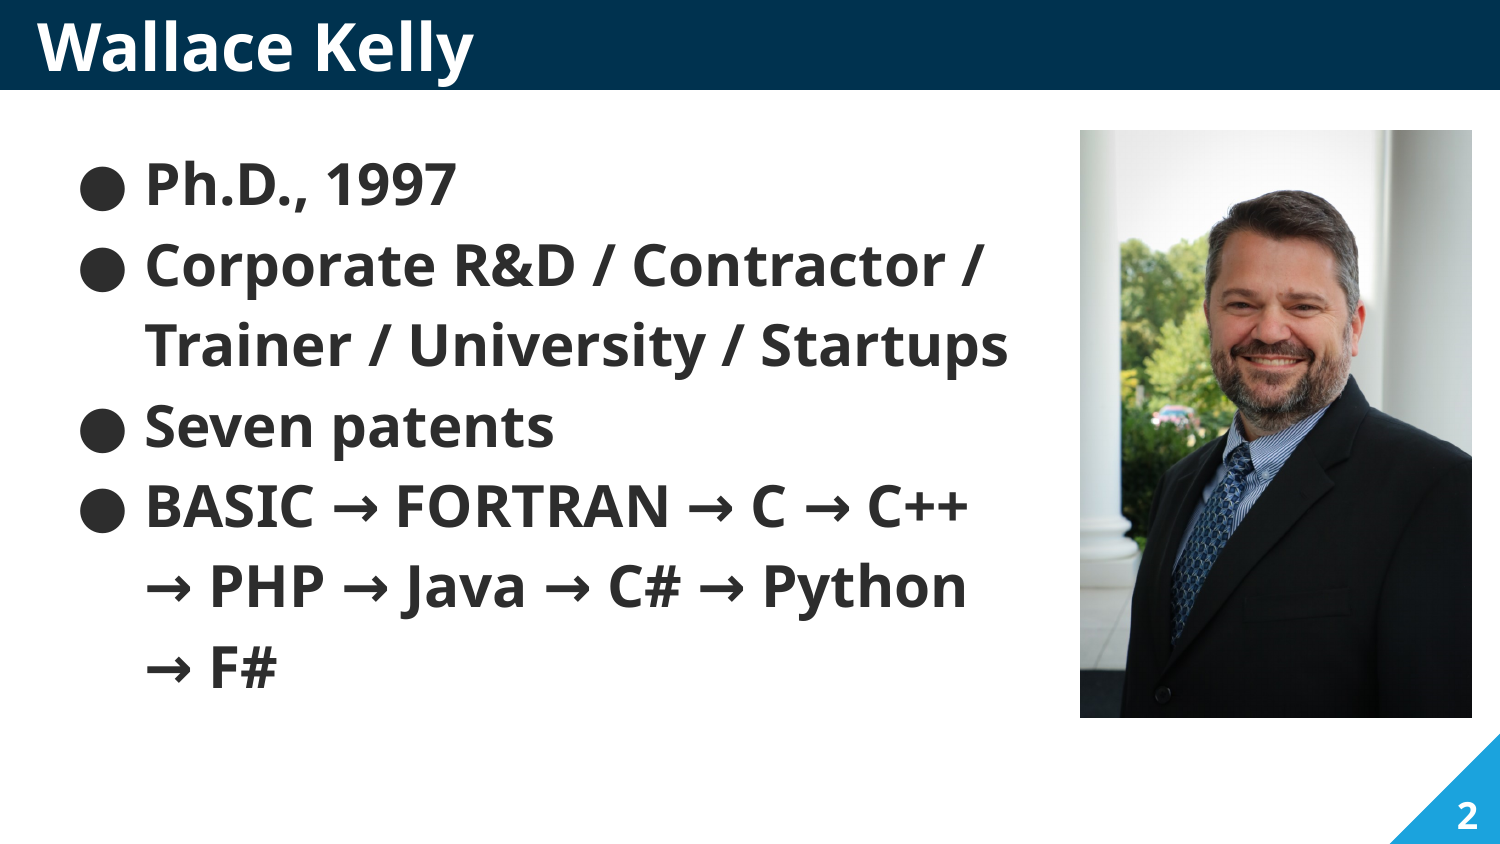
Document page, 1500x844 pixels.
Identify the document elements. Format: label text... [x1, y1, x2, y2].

title Wallace Kelly [22, 11, 1489, 79]
picture [1080, 130, 1472, 718]
list Ph.D., 1997 Corporate R&D / Contractor / Trainer / University / Startups Seven patents BASIC → FORTRAN → C → C++ → PHP → Java → C# → Python → F# [54, 122, 1421, 773]
